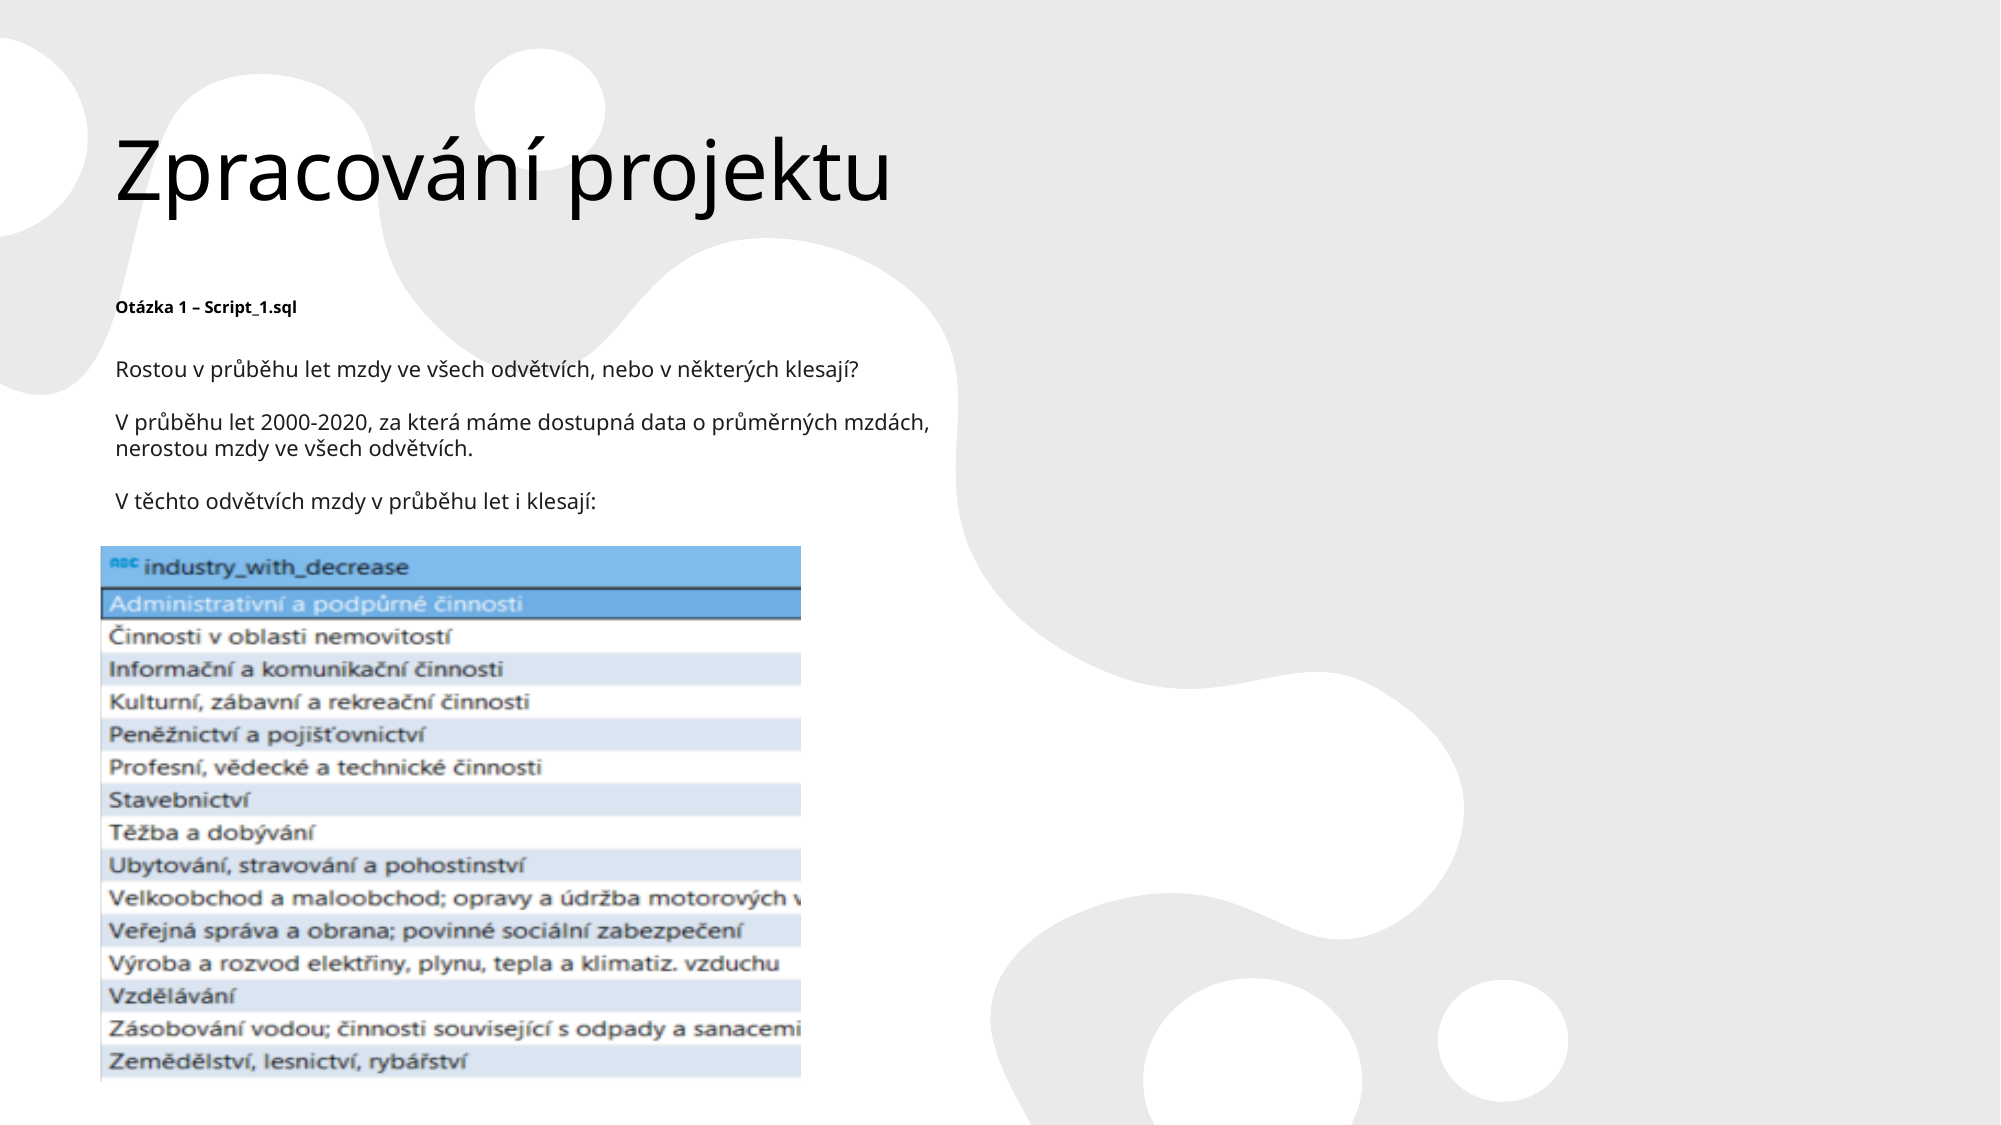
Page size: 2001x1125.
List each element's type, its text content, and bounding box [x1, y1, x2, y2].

list Rostou v průběhu let mzdy ve všech odvětvích, nebo v některých klesají? V průběhu let 2000-2020, za která máme dostupná data o průměrných mzdách, nerostou mzdy ve všech odvětvích. V těchto odvětvích mzdy v průběhu let i klesají: [100, 348, 1000, 523]
picture [100, 546, 801, 1082]
title Otázka 1 – Script_1.sql [100, 225, 1000, 325]
text_box Zpracování projektu [100, 112, 1030, 225]
